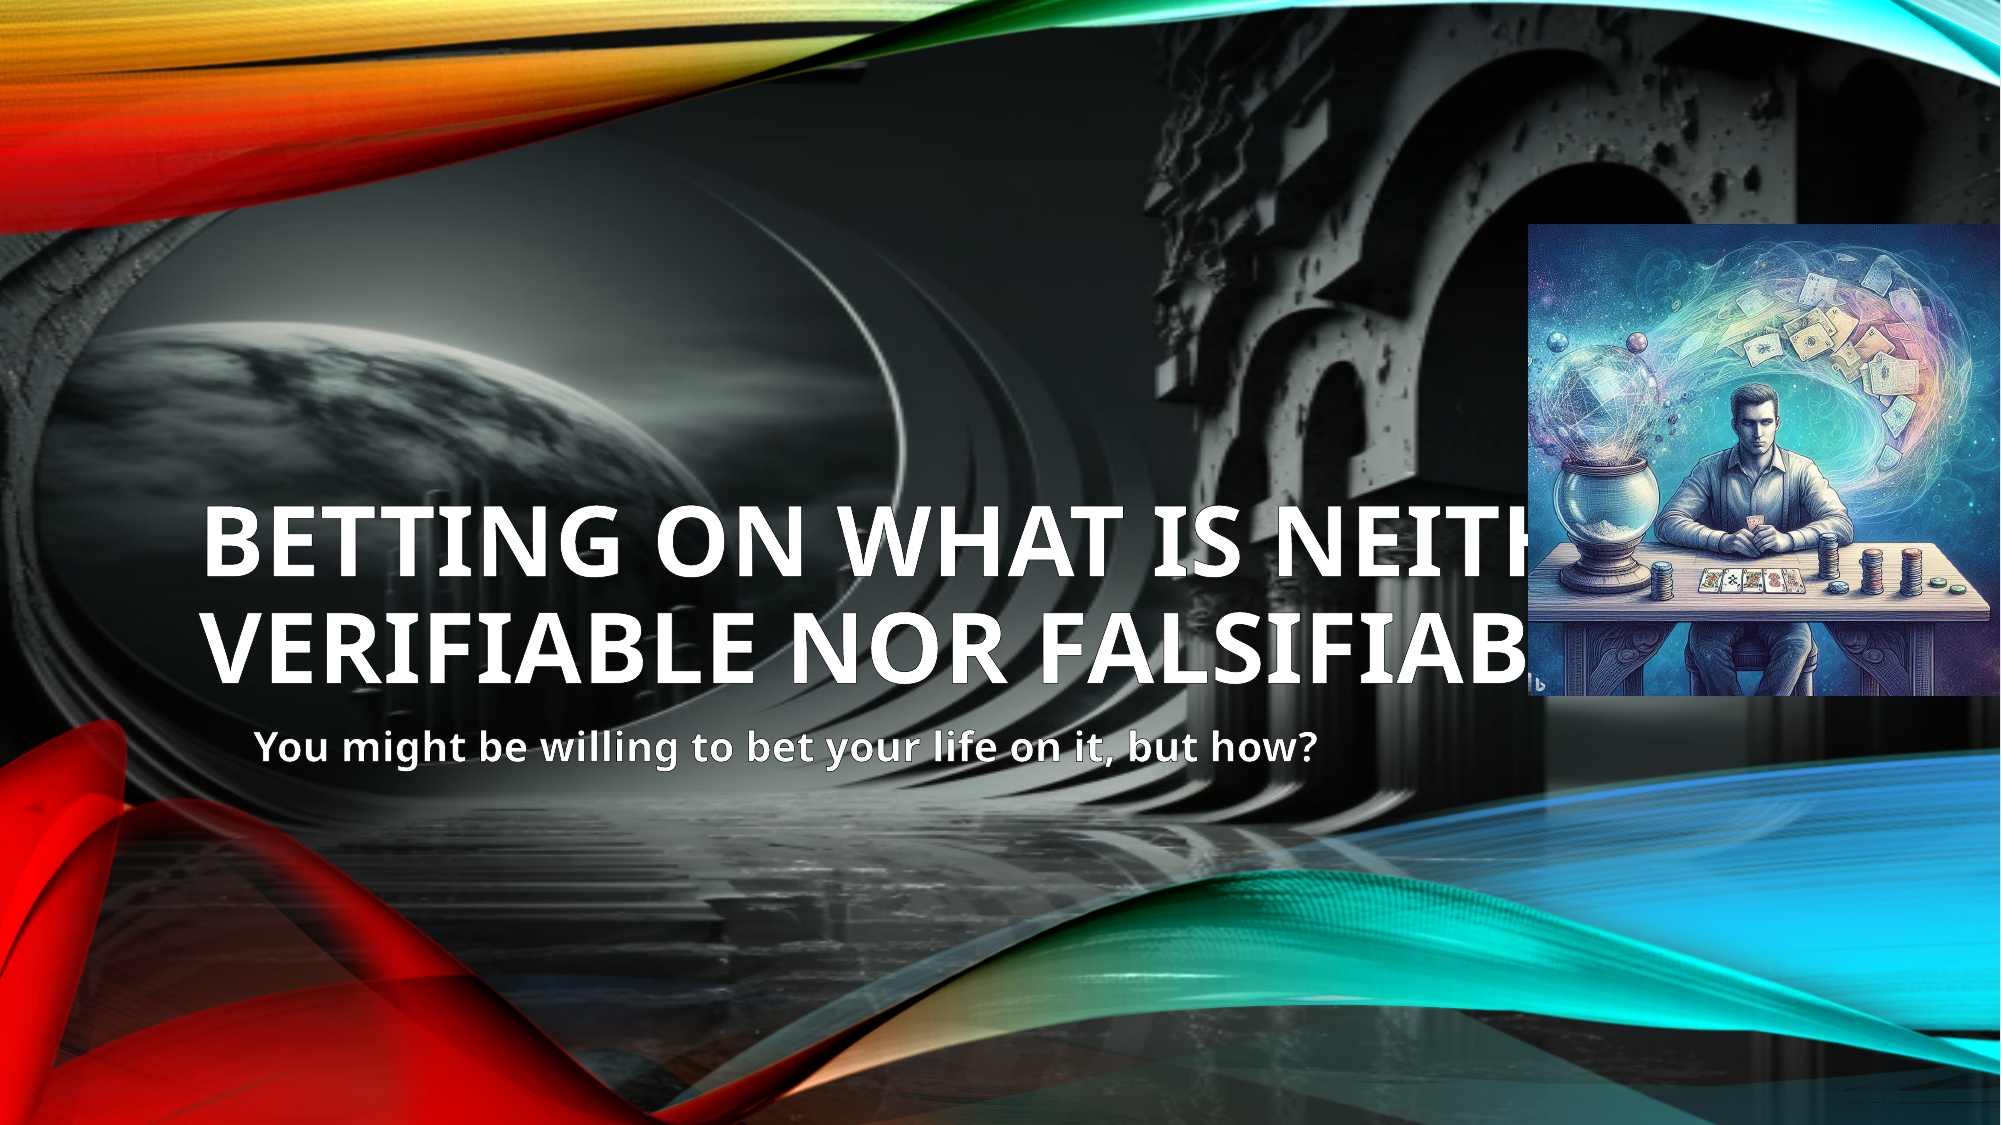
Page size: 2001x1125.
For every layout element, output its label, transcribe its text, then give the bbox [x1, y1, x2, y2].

subtitle You might be willing to bet your life on it, but how? [237, 718, 1788, 831]
picture [0, 0, 2001, 1125]
title BETTING ON WHAT IS NEITHER VERIFIABLE NOR FALSIFIABLE [183, 412, 1734, 713]
